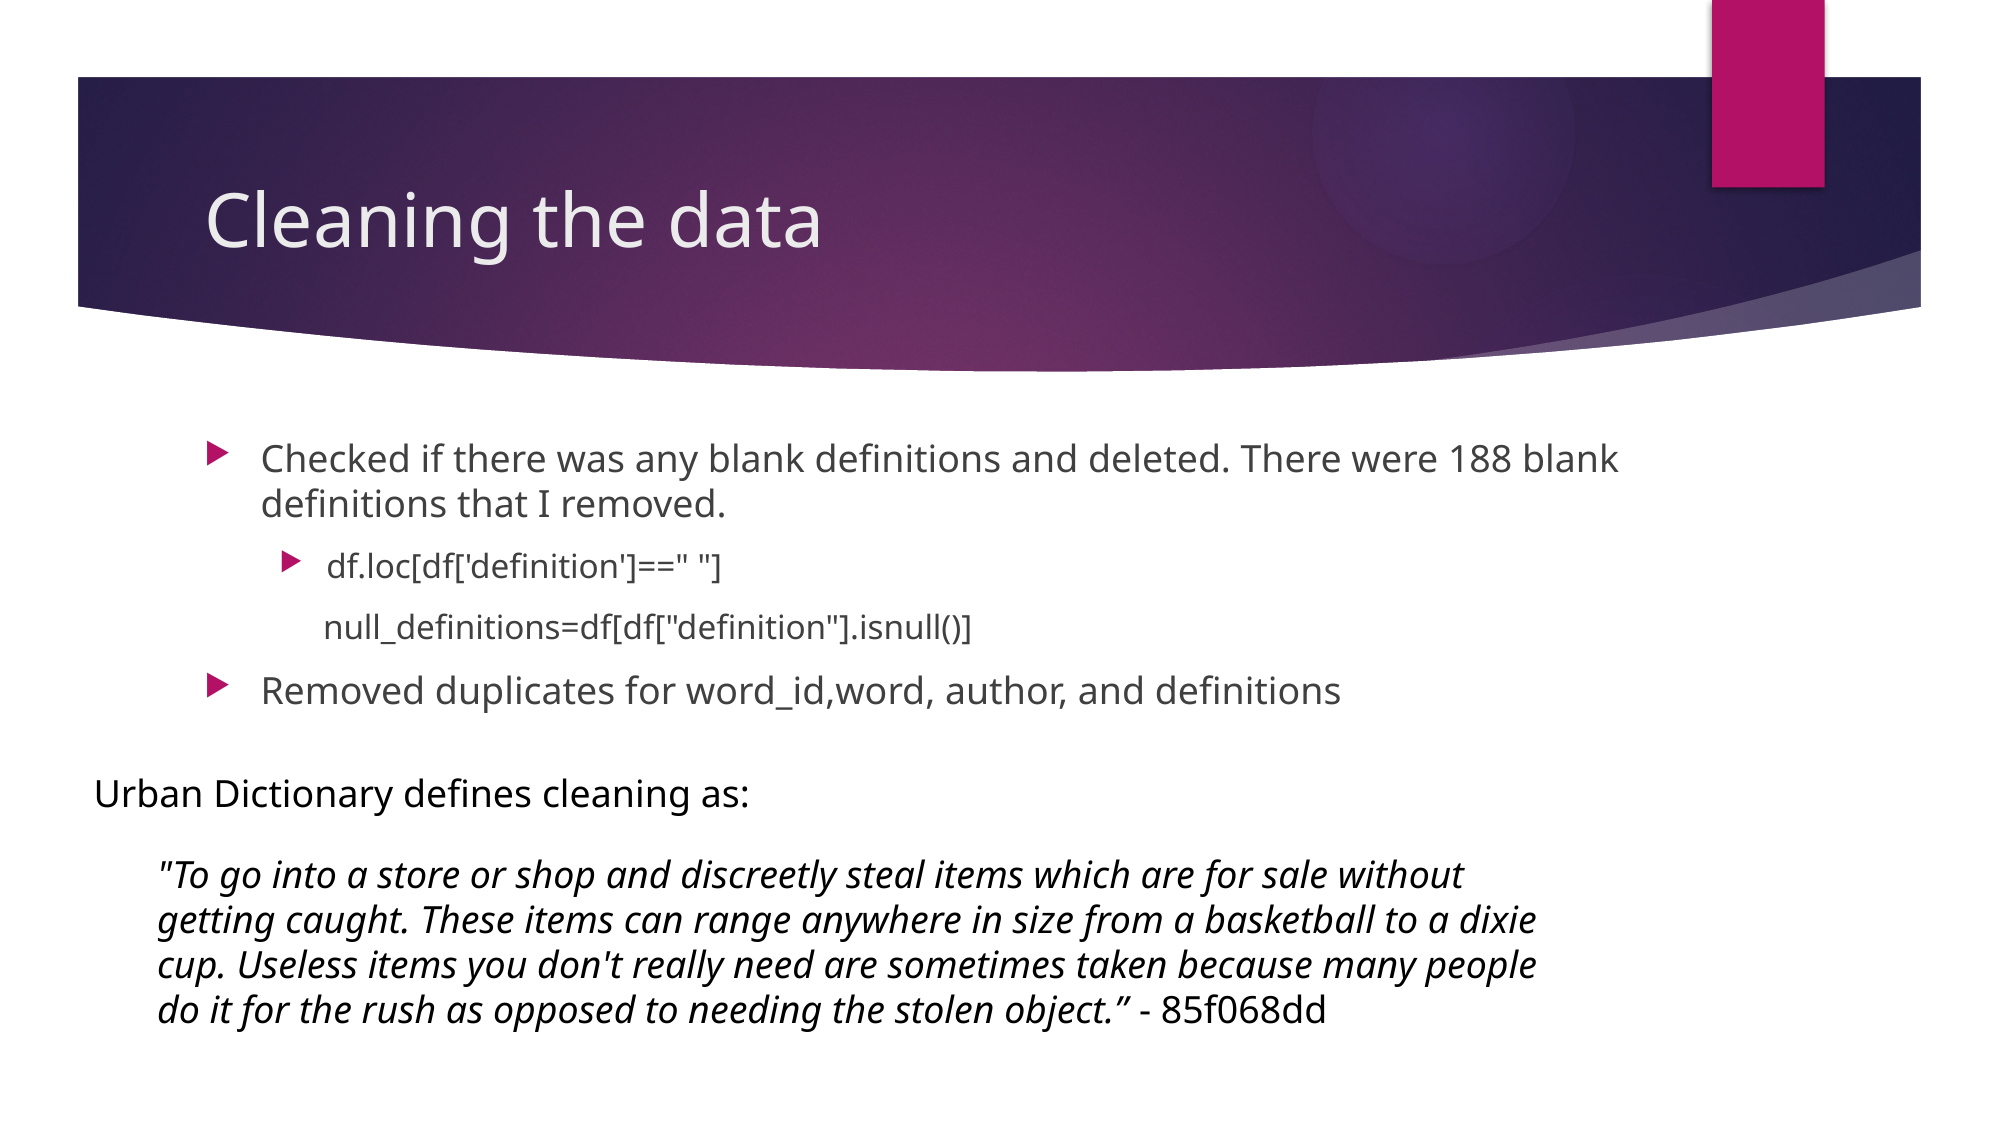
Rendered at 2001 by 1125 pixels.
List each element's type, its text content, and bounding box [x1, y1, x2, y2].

list Checked if there was any blank definitions and deleted. There were 188 blank definitions that I removed. df.loc[df['definition']==" "] null_definitions=df[df["definition"].isnull()] Removed duplicates for word_id,word, author, and definitions [189, 427, 1638, 988]
text_box "To go into a store or shop and discreetly steal items which are for sale without getting caught. These items can range anywhere in size from a basketball to a dixie cup. Useless items you don't really need are sometimes taken because many people do it for the rush as opposed to needing the stolen object.” - 85f068dd [142, 844, 1571, 1039]
text_box Urban Dictionary defines cleaning as: [78, 762, 776, 823]
title Cleaning the data [189, 159, 1627, 276]
